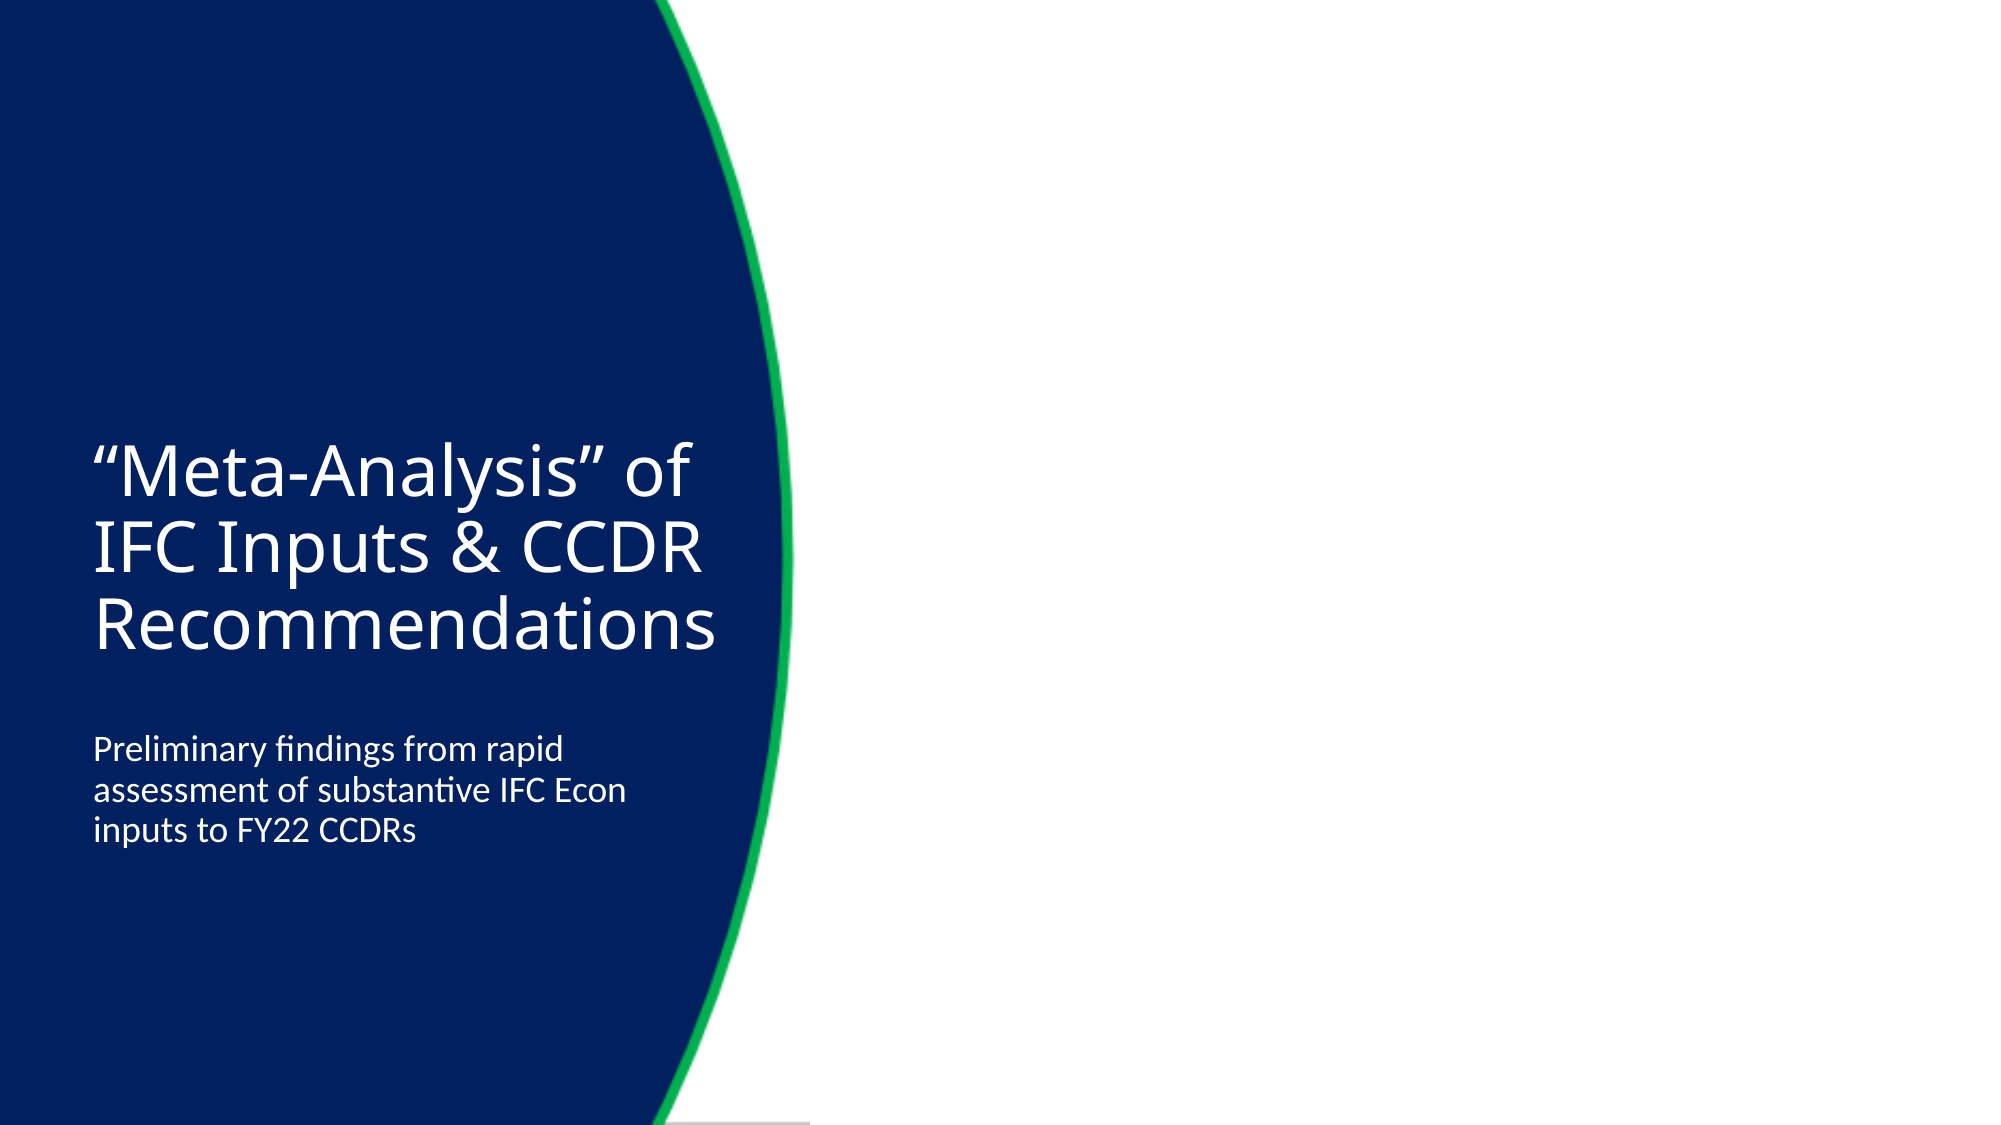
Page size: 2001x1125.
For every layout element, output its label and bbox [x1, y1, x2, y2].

picture [0, 0, 810, 1125]
text_box [78, 184, 739, 998]
